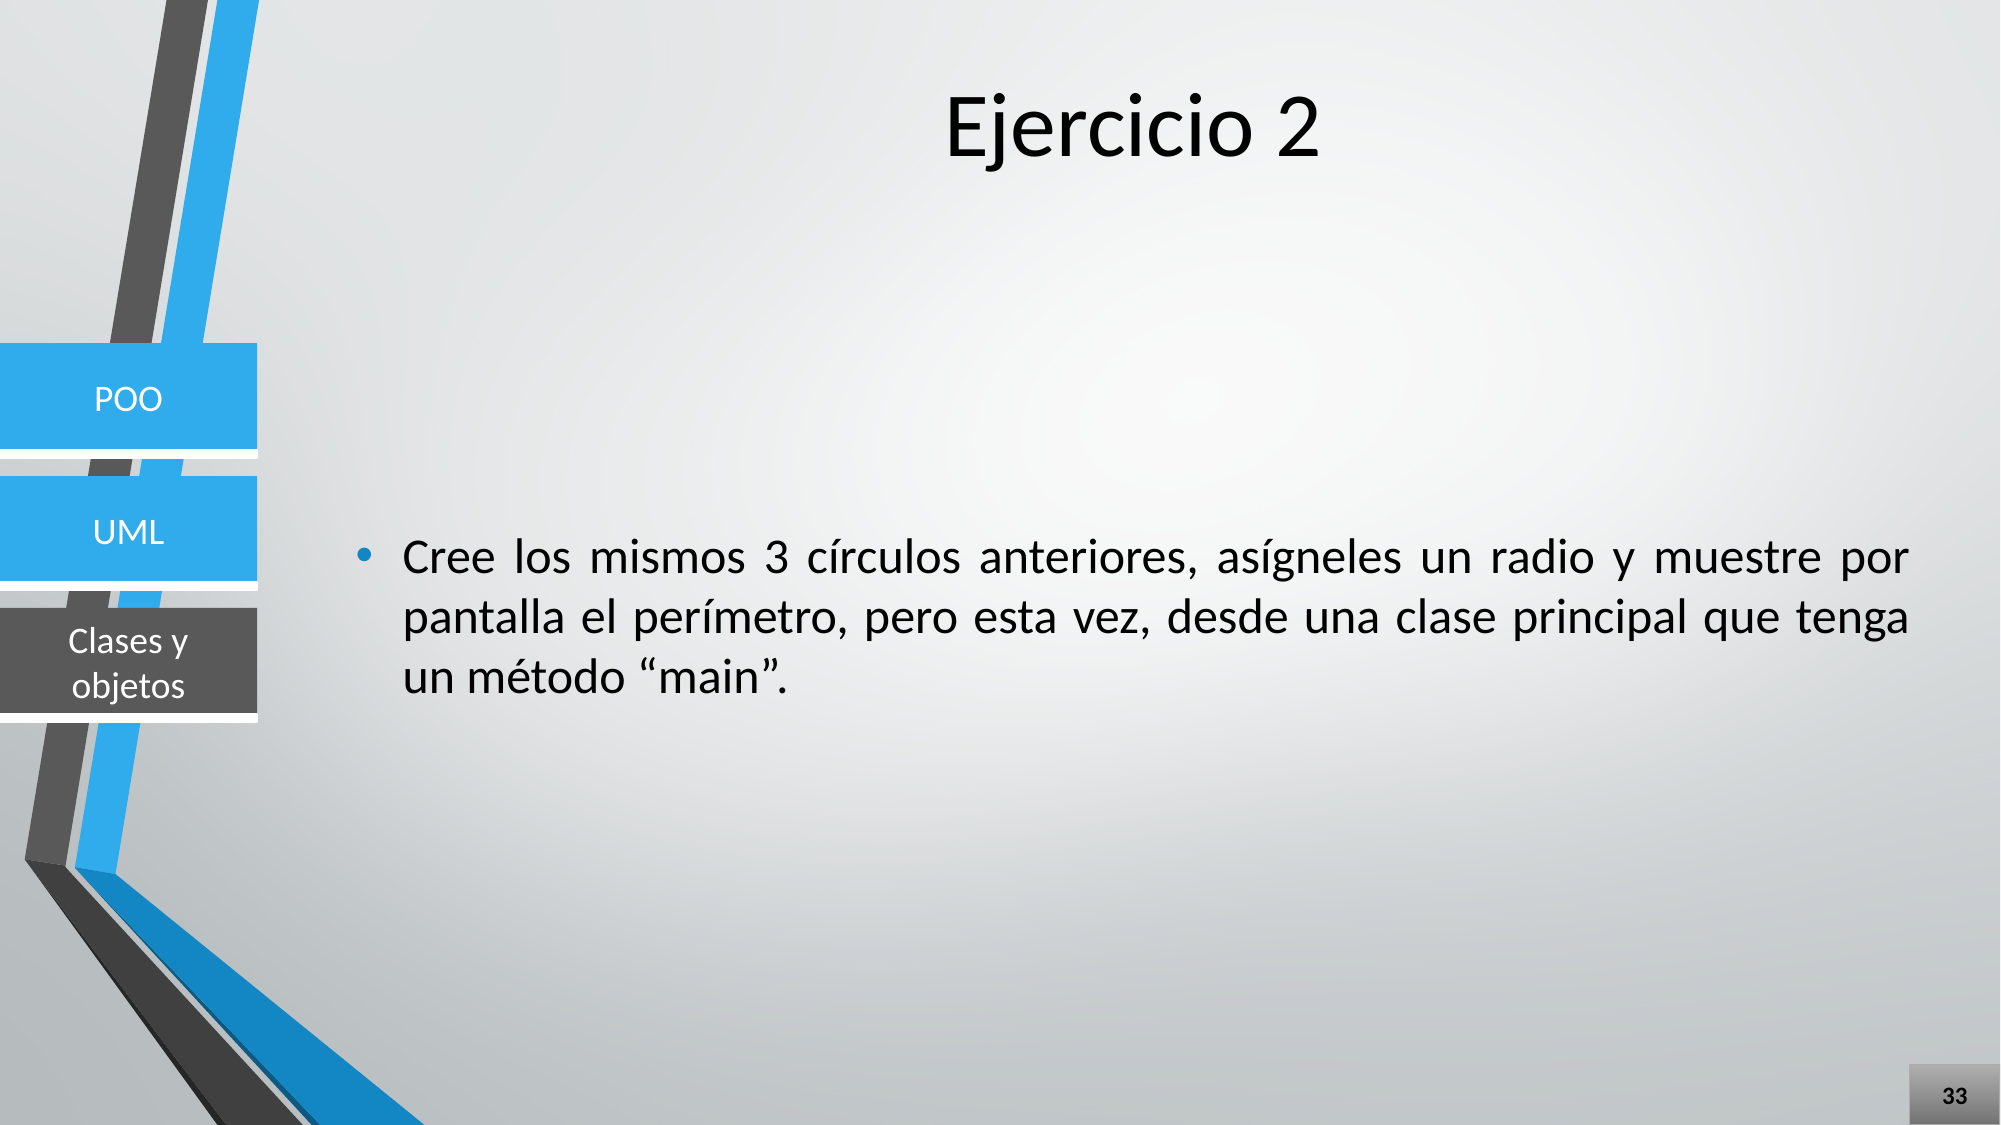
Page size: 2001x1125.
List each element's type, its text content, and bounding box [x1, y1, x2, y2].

slide_number 33 [1909, 1065, 2000, 1125]
title Ejercicio 2 [340, 36, 1927, 204]
list Cree los mismos 3 círculos anteriores, asígneles un radio y muestre por pantalla el perímetro, pero esta vez, desde una clase principal que tenga un método “main”. [340, 231, 1927, 997]
